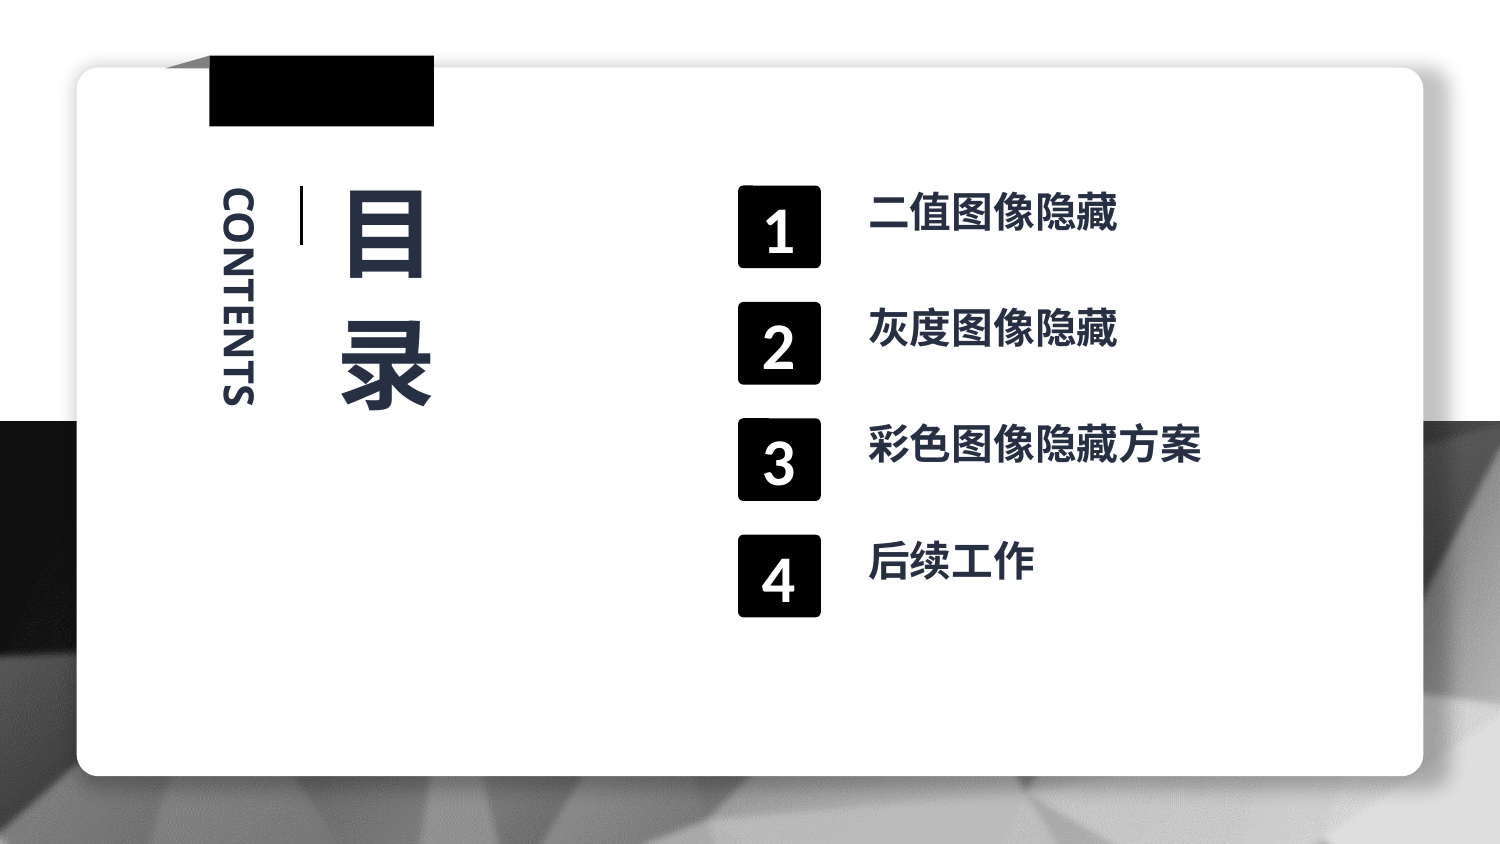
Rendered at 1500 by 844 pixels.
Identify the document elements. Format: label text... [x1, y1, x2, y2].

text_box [737, 185, 1164, 281]
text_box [737, 534, 1164, 630]
text_box 录 [336, 301, 446, 420]
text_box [737, 418, 1259, 513]
text_box [207, 54, 436, 129]
text_box [163, 53, 212, 71]
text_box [737, 301, 1164, 397]
text_box [74, 65, 1426, 420]
picture [0, 421, 1500, 844]
text_box 目 [336, 170, 446, 291]
text_box CONTENTS [215, 185, 266, 420]
